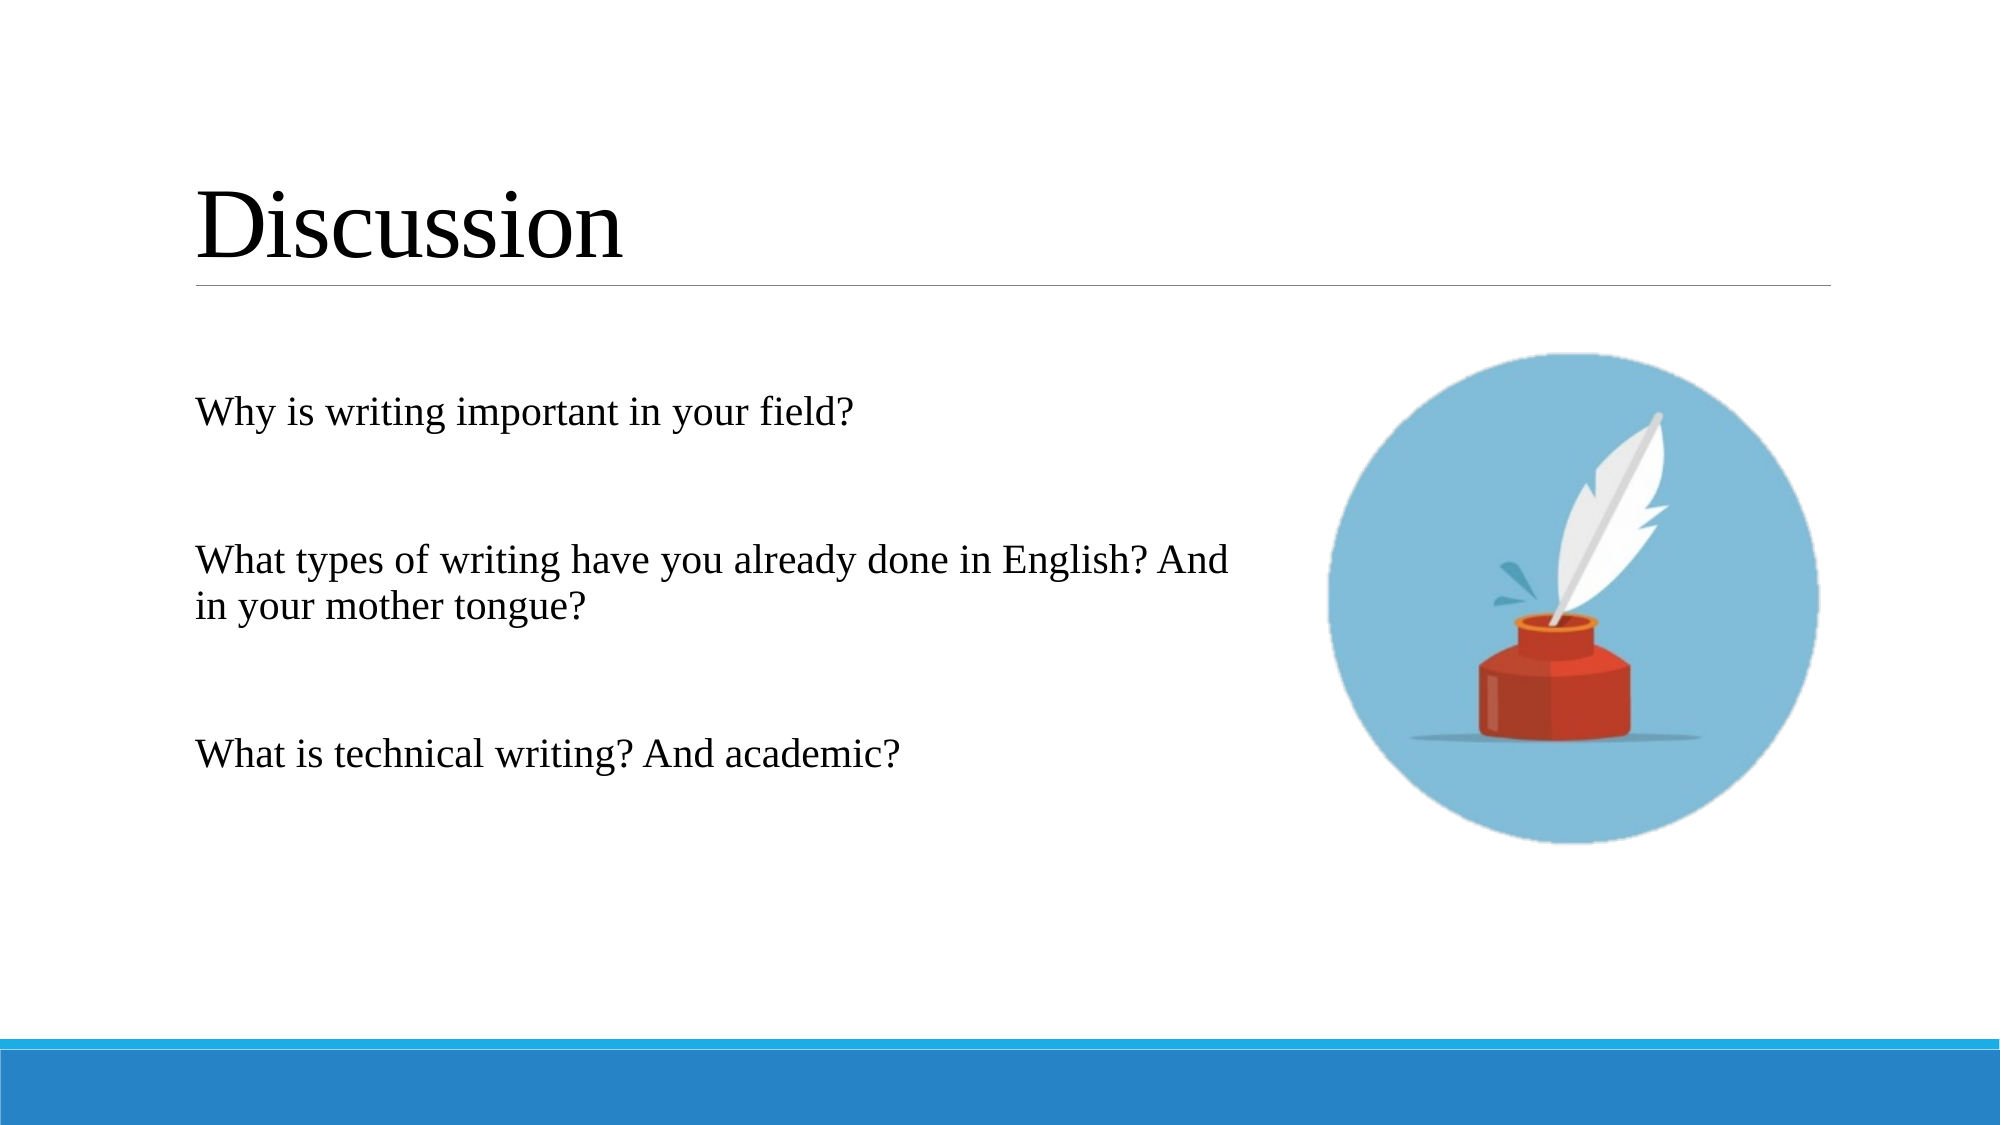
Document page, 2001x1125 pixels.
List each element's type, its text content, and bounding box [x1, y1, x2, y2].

title Discussion [180, 47, 1830, 285]
picture [1315, 313, 1831, 885]
list Why is writing important in your field? What types of writing have you already done in English? And in your mother tongue? What is technical writing? And academic? [180, 302, 1239, 963]
